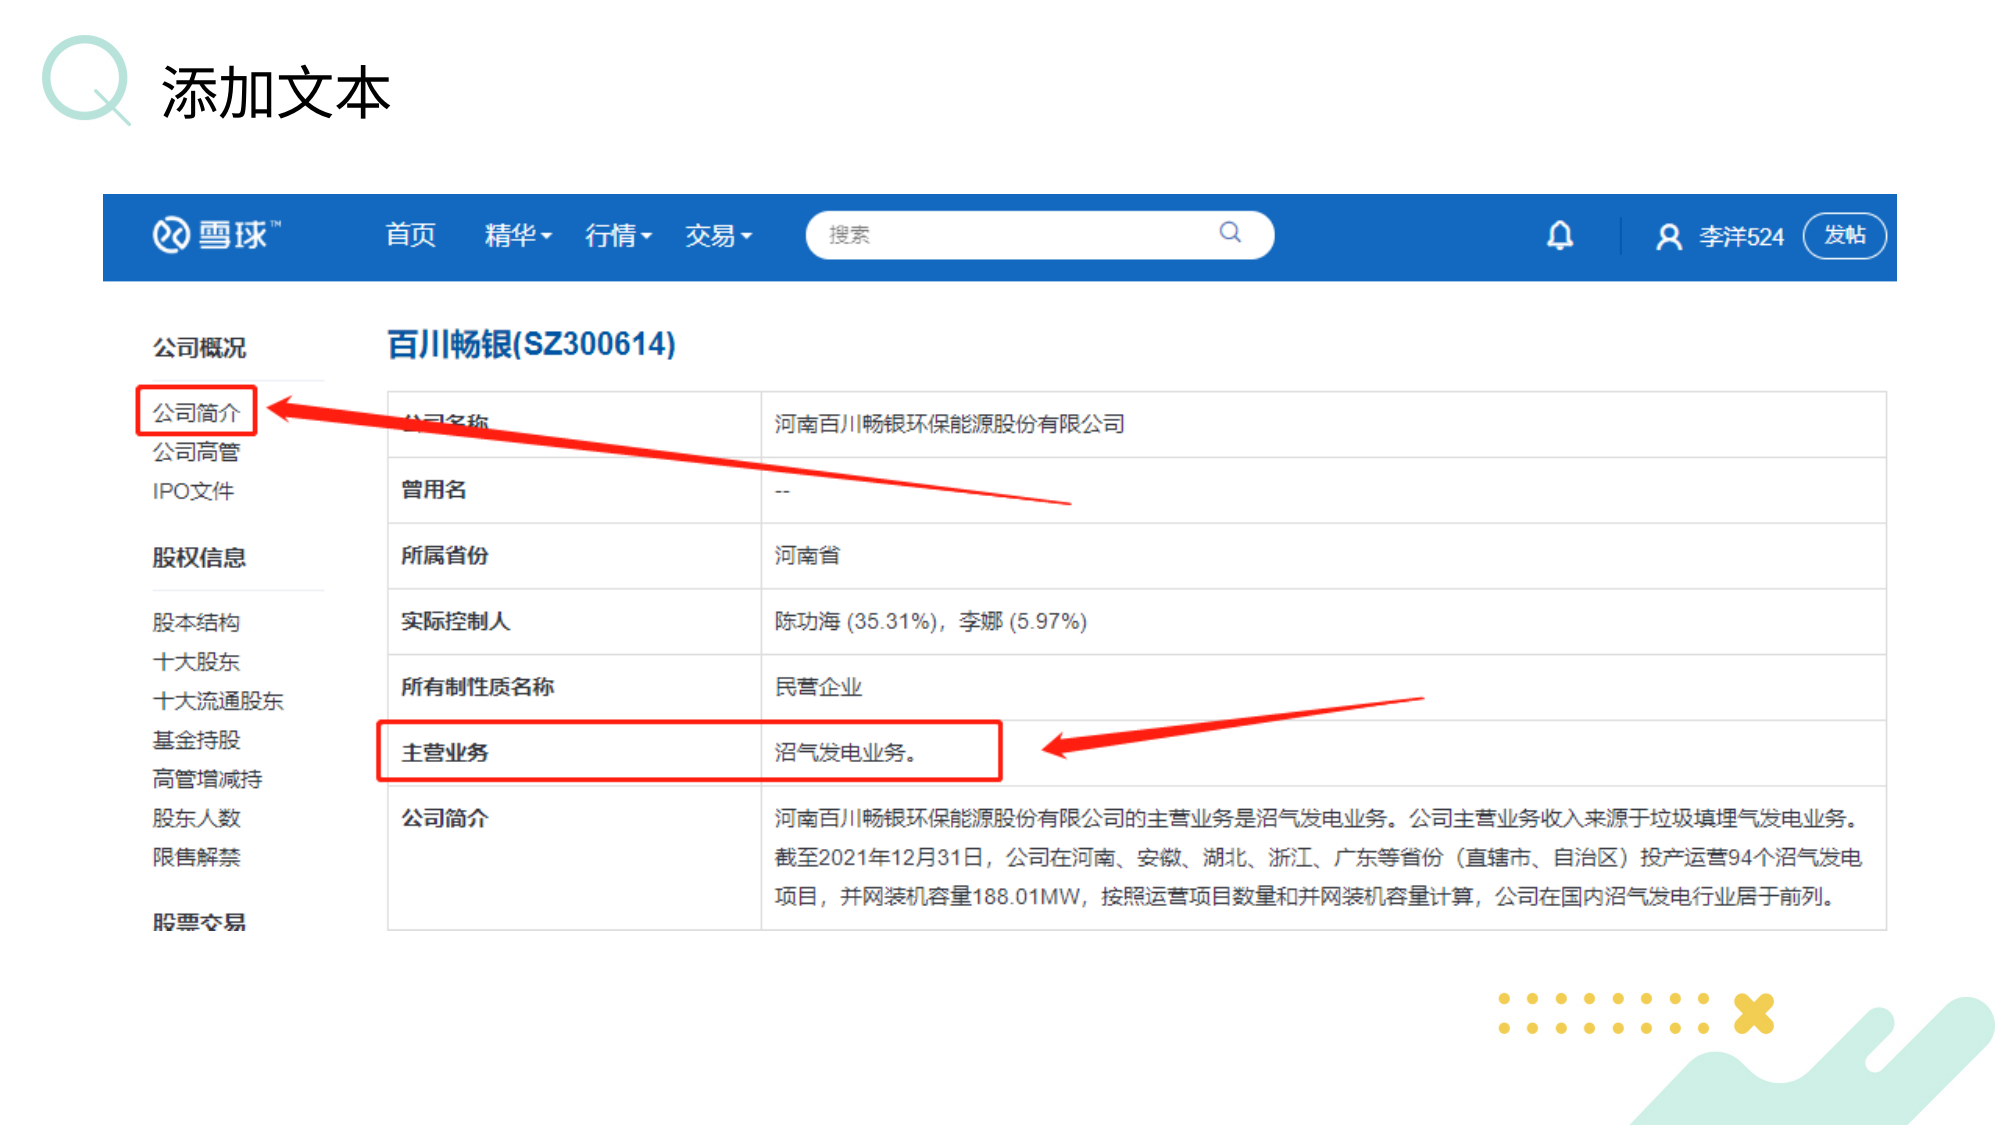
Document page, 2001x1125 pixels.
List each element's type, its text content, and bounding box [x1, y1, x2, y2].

picture [0, 0, 2001, 1125]
text_box 添加文本 [145, 49, 409, 134]
